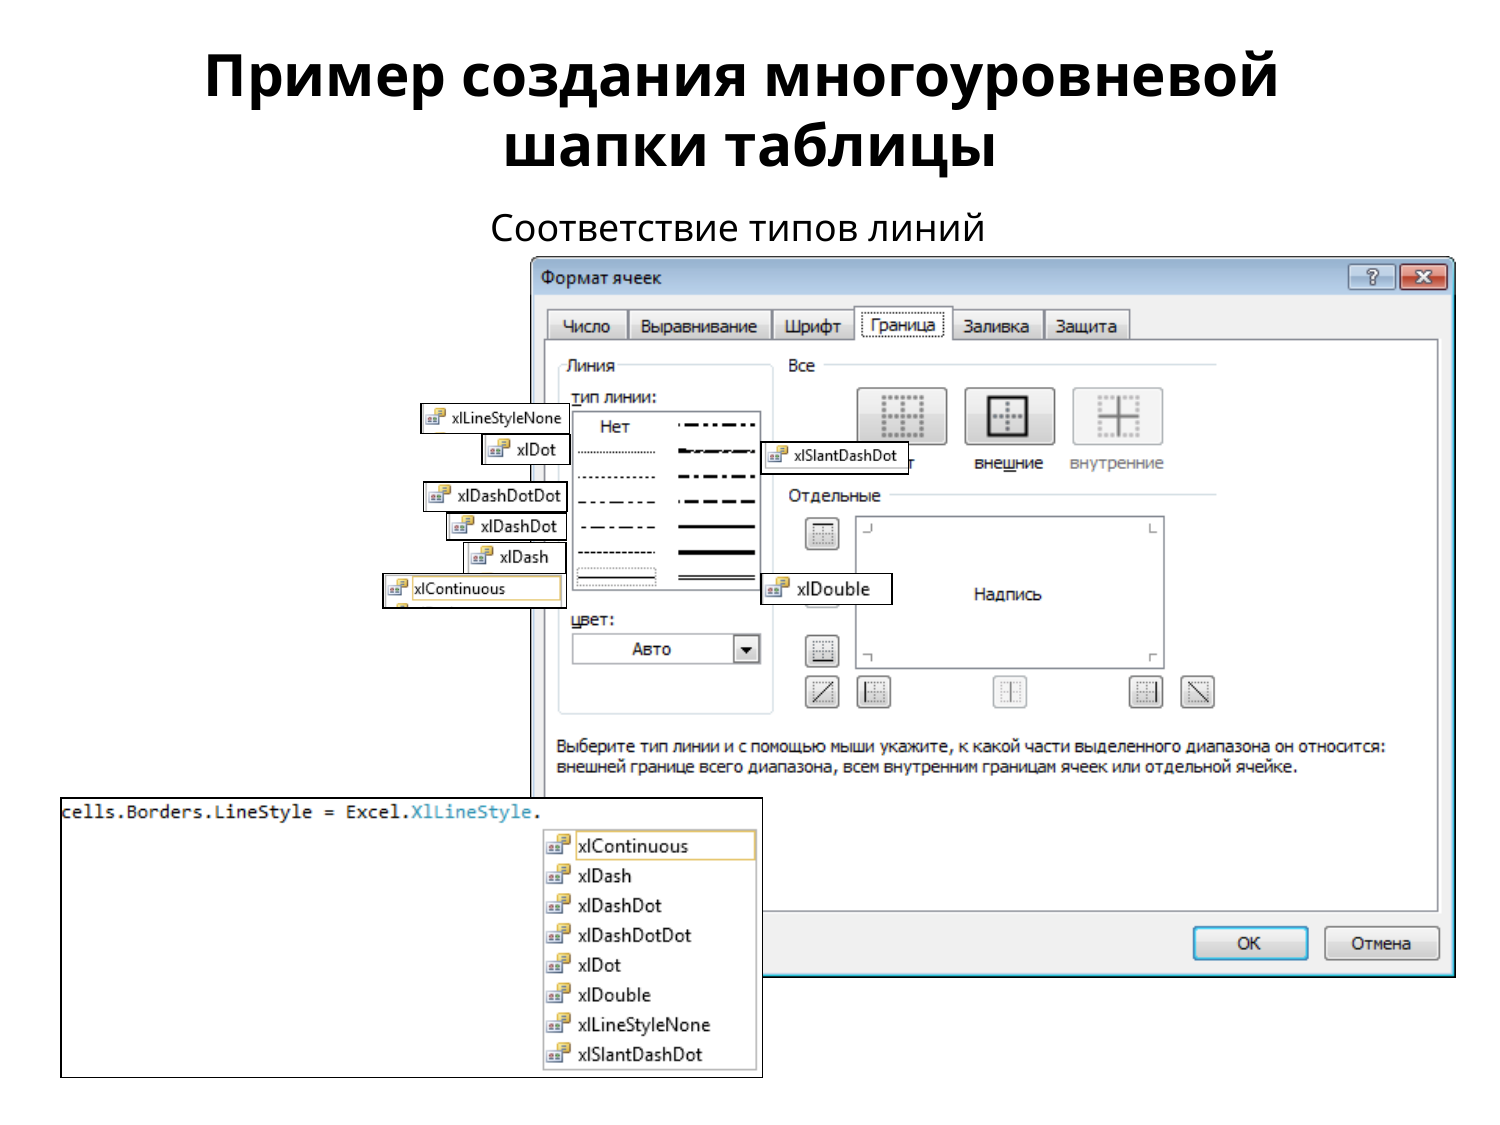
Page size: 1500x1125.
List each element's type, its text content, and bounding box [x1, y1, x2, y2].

text_box Соответствие типов линий [17, 196, 1459, 257]
text_box Пример создания многоуровневой шапки таблицы [17, 30, 1483, 186]
picture [61, 256, 1456, 1078]
